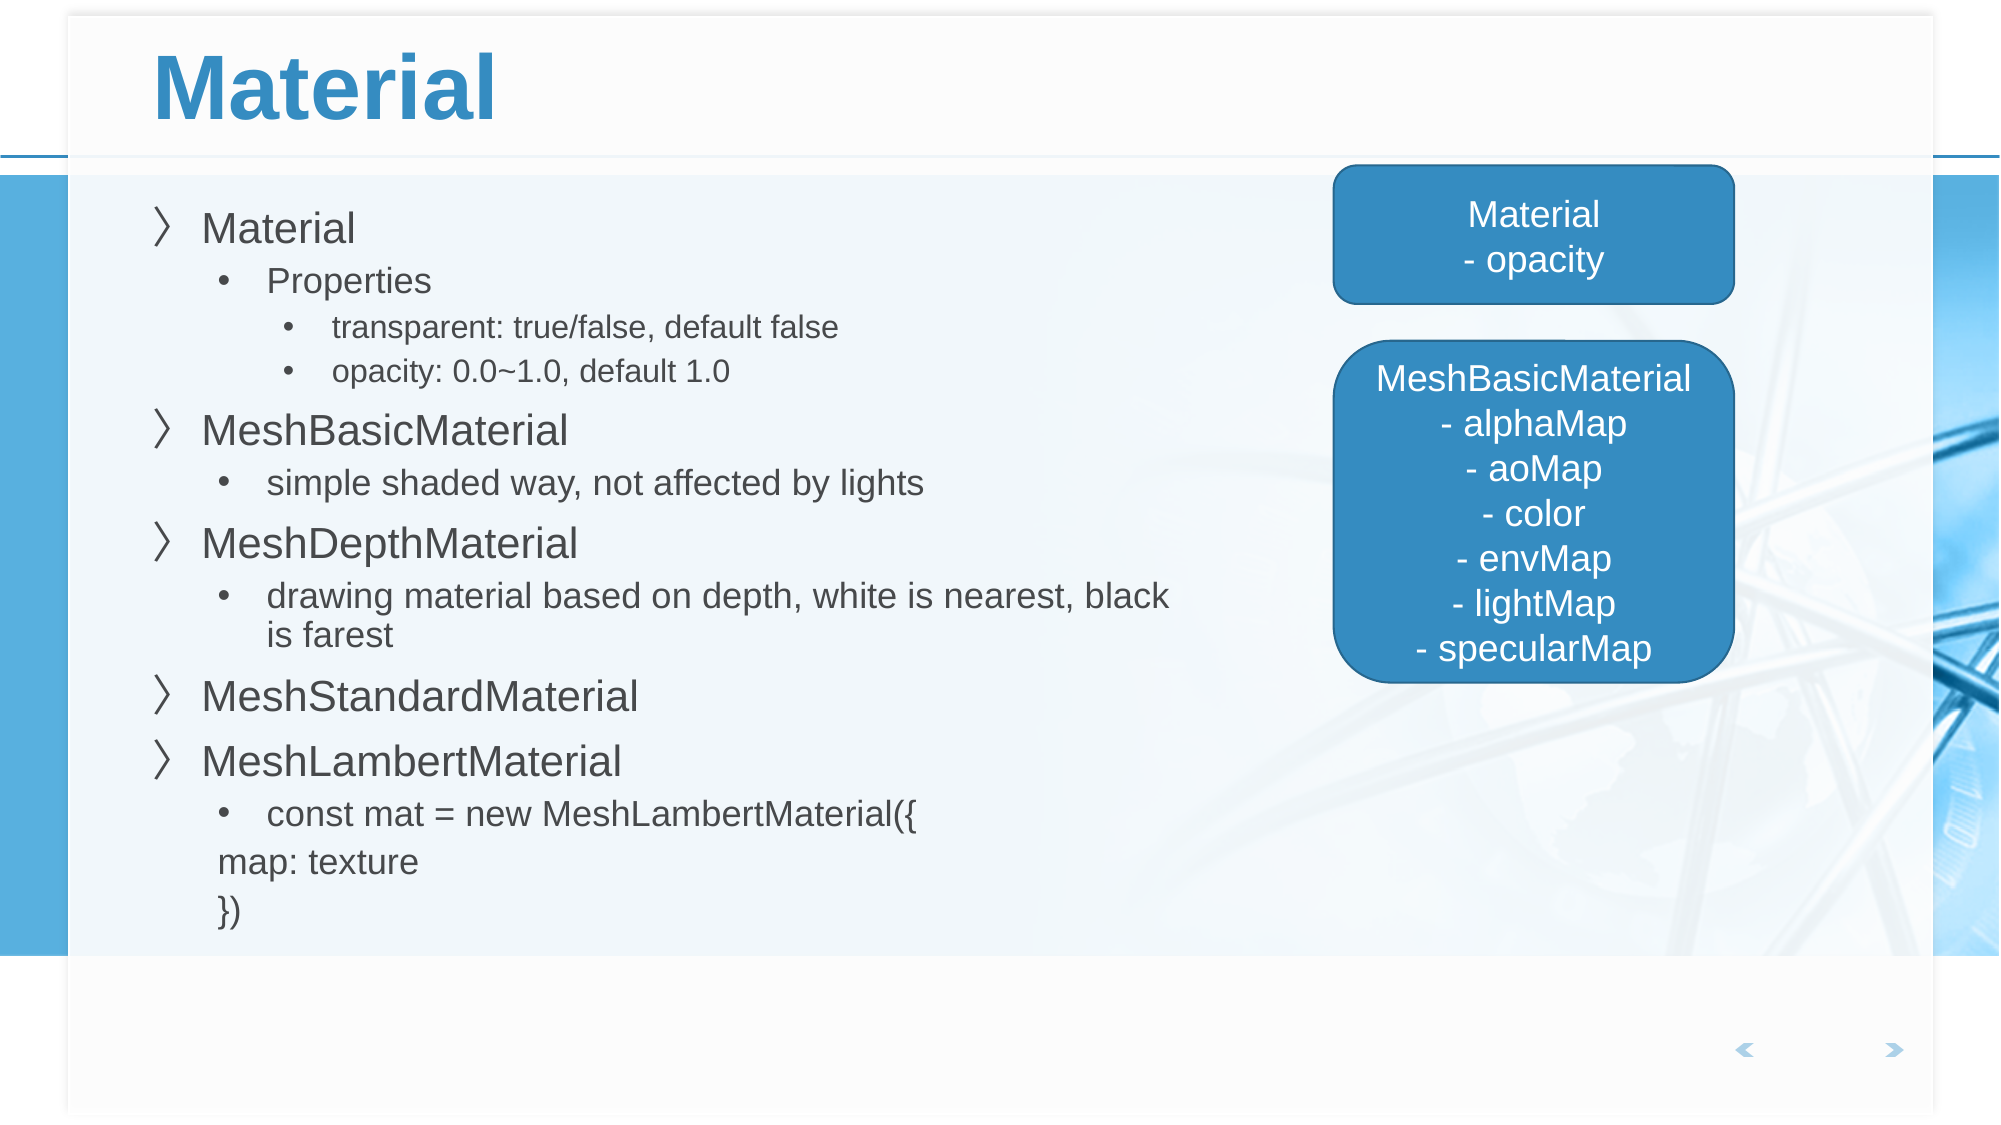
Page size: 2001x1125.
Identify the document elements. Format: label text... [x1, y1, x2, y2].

title Material [137, 29, 1863, 150]
picture [0, 0, 2001, 1125]
text_box MeshBasicMaterial - alphaMap - aoMap - color - envMap - lightMap - specularMap [1332, 339, 1736, 684]
list Material Properties transparent: true/false, default false opacity: 0.0~1.0, default 1.0 MeshBasicMaterial simple shaded way, not affected by lights MeshDepthMaterial drawing material based on depth, white is nearest, black is farest MeshStandardMaterial MeshLambertMaterial const mat = new MeshLambertMaterial({ map: texture }) [137, 198, 1194, 946]
text_box Material - opacity [1332, 164, 1736, 305]
